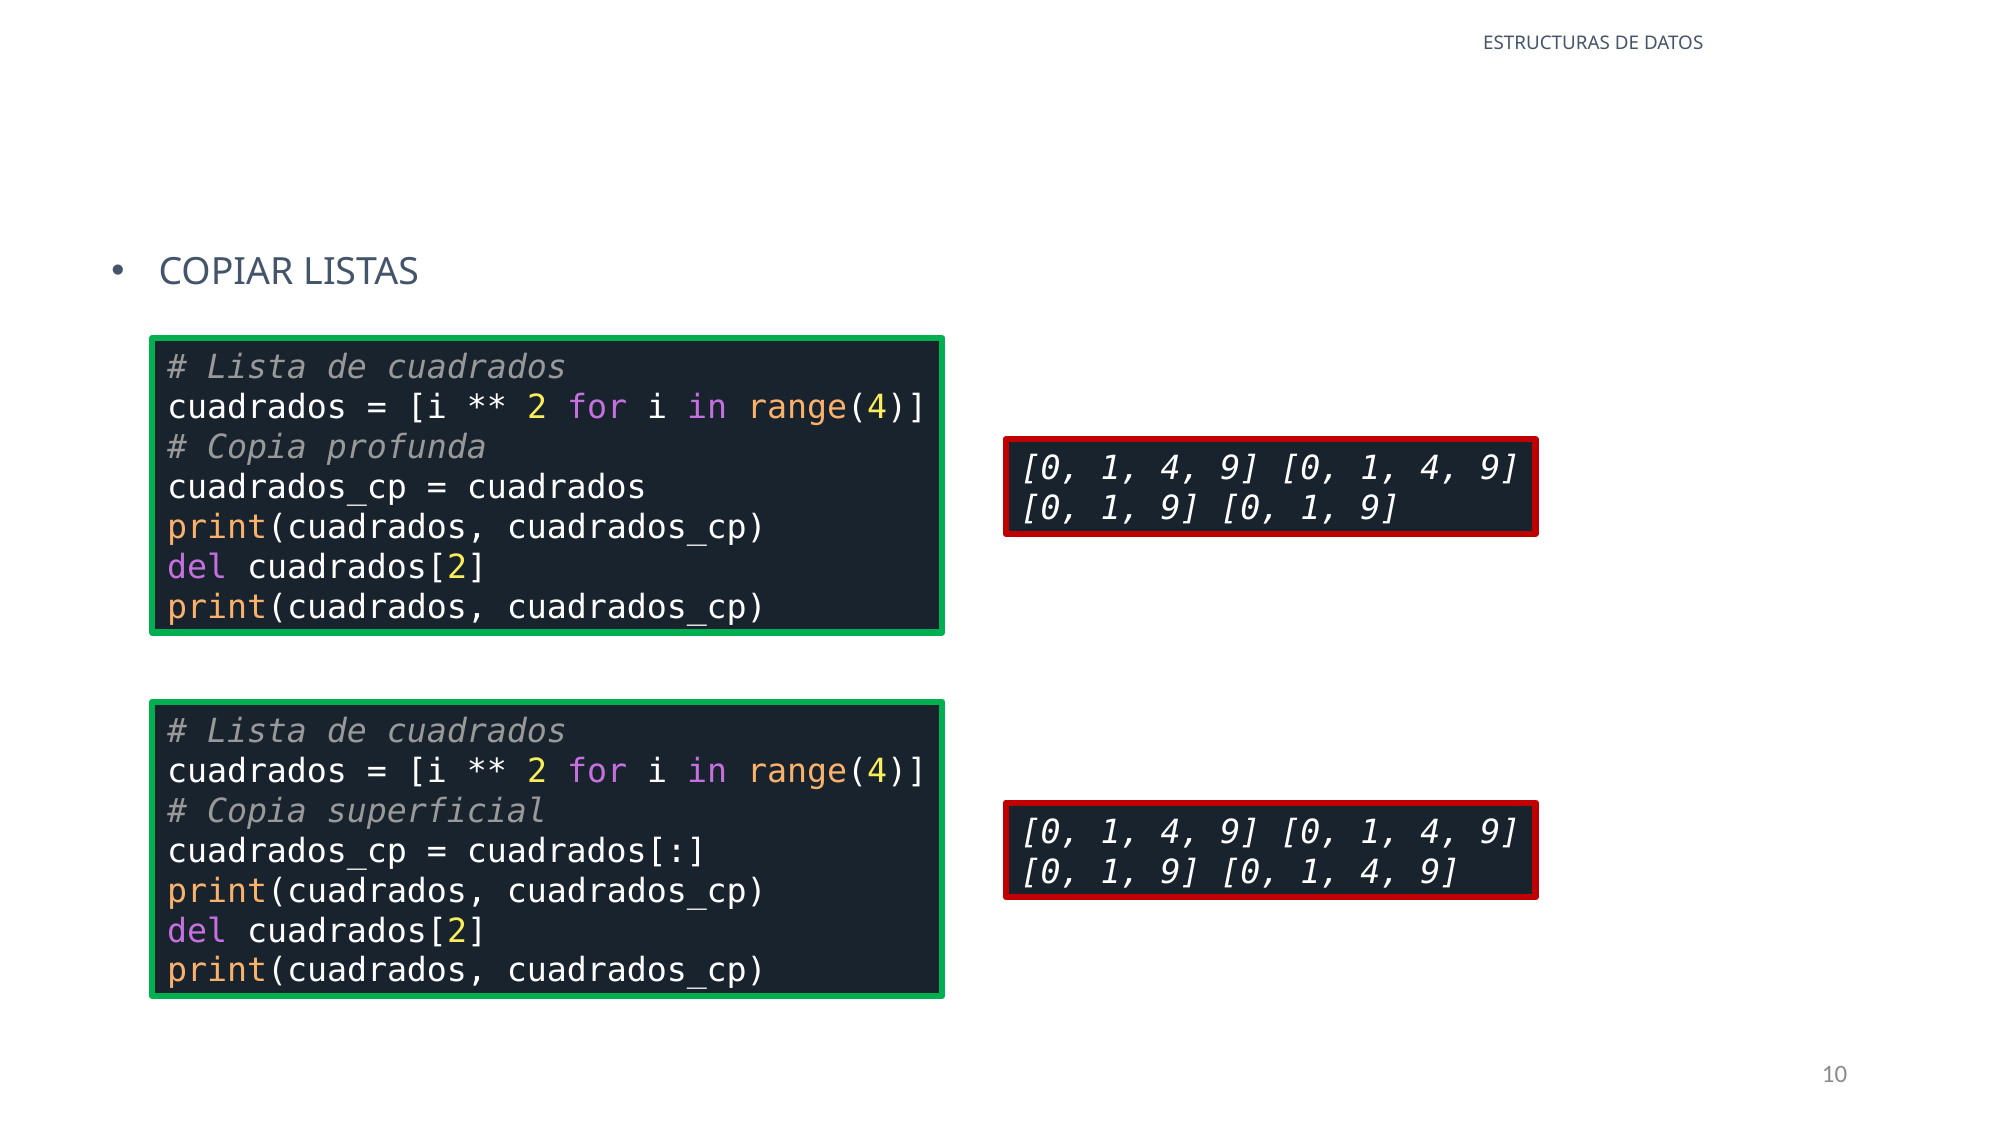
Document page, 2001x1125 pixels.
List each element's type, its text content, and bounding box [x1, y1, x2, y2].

text_box # Lista de cuadrados cuadrados = [i ** 2 for i in range(4)] # Copia superficial cuadrados_cp = cuadrados[:] print(cuadrados, cuadrados_cp) del cuadrados[2] print(cuadrados, cuadrados_cp) [152, 701, 943, 996]
text_box [0, 1, 4, 9] [0, 1, 4, 9] [0, 1, 9] [0, 1, 4, 9] [1005, 802, 1536, 898]
text_box # Lista de cuadrados cuadrados = [i ** 2 for i in range(4)] # Copia profunda cuadrados_cp = cuadrados print(cuadrados, cuadrados_cp) del cuadrados[2] print(cuadrados, cuadrados_cp) [152, 338, 943, 633]
text_box COPIAR LISTAS [96, 239, 434, 300]
text_box [0, 1, 4, 9] [0, 1, 4, 9] [0, 1, 9] [0, 1, 9] [1005, 439, 1536, 534]
slide_number 10 [1412, 1042, 1863, 1103]
subtitle ESTRUCTURAS DE DATOS [1194, 25, 1992, 69]
